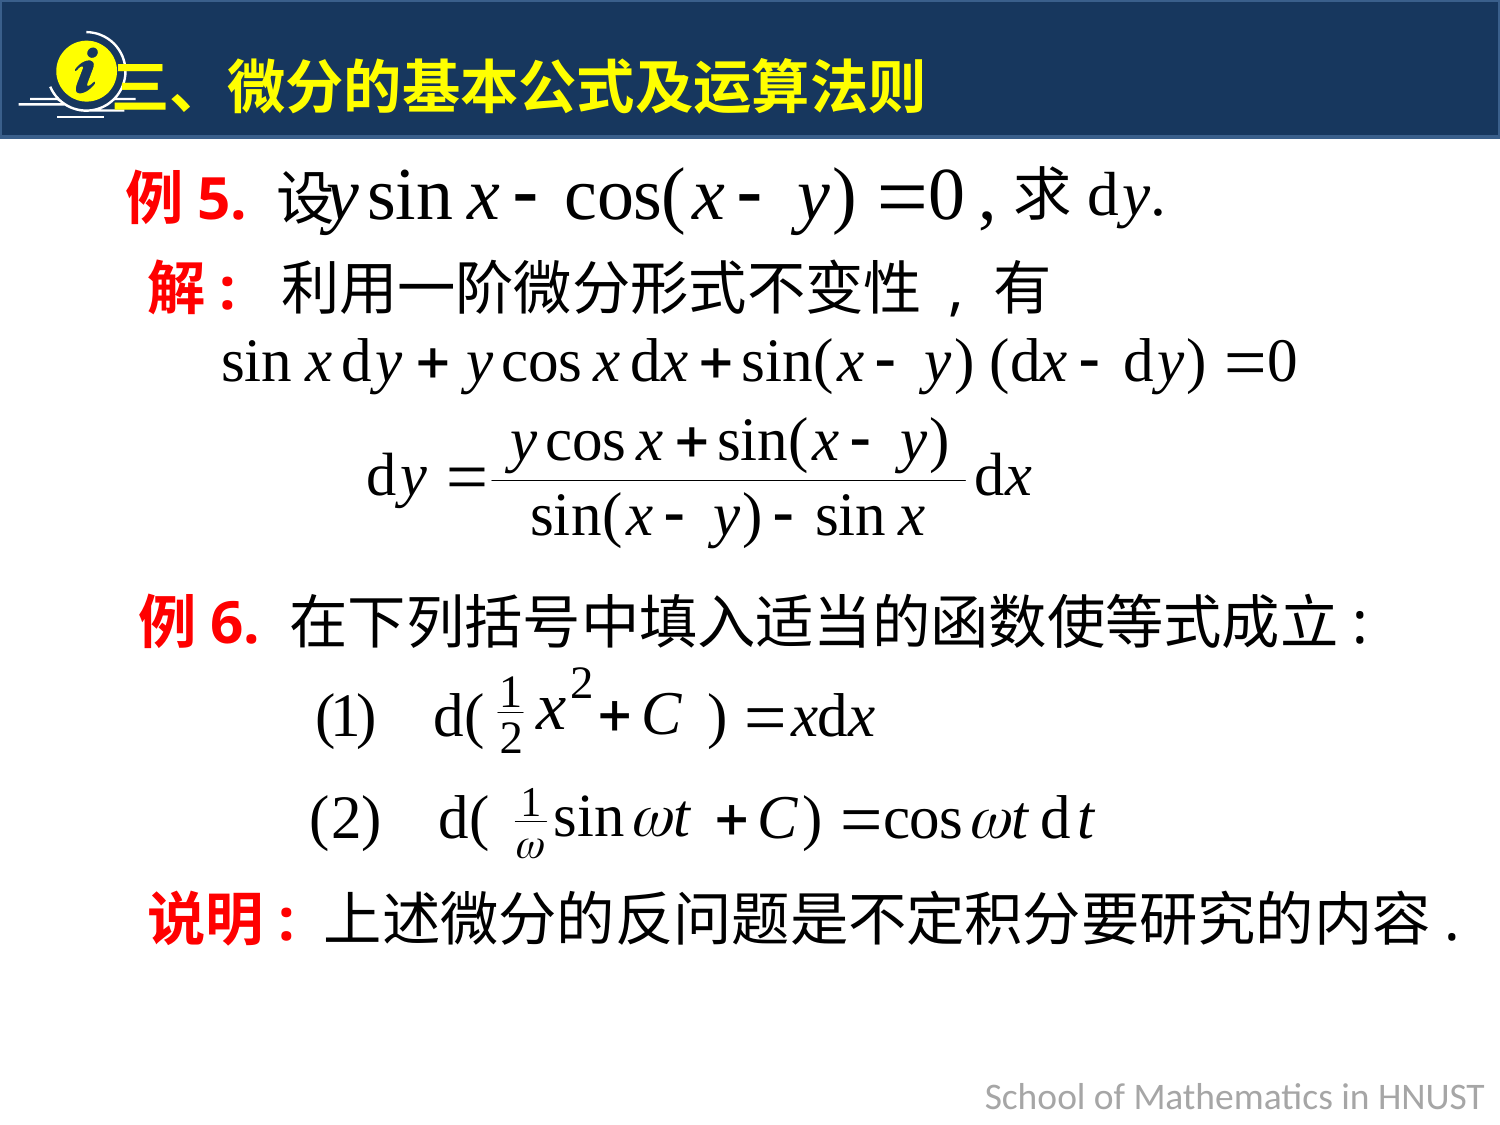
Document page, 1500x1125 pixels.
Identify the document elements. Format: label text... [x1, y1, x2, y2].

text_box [312, 687, 487, 755]
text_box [699, 788, 1099, 857]
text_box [602, 687, 879, 755]
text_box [510, 779, 695, 863]
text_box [364, 406, 1036, 560]
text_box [695, 331, 978, 400]
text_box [315, 159, 999, 241]
text_box 解: 利用一阶微分形式不变性 , 有 [133, 243, 1100, 329]
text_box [306, 788, 505, 857]
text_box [219, 331, 691, 400]
text_box 说明: 上述微分的反问题是不定积分要研究的内容. [132, 875, 1471, 960]
title 例5. 设 [110, 153, 361, 242]
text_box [528, 485, 928, 554]
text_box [710, 791, 804, 844]
text_box 求 [998, 149, 1137, 235]
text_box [492, 656, 597, 759]
text_box 例6. 在下列括号中填入适当的函数使等式成立: [123, 577, 1366, 663]
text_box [987, 331, 1301, 400]
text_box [594, 687, 687, 740]
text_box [1085, 165, 1164, 234]
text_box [501, 410, 953, 479]
